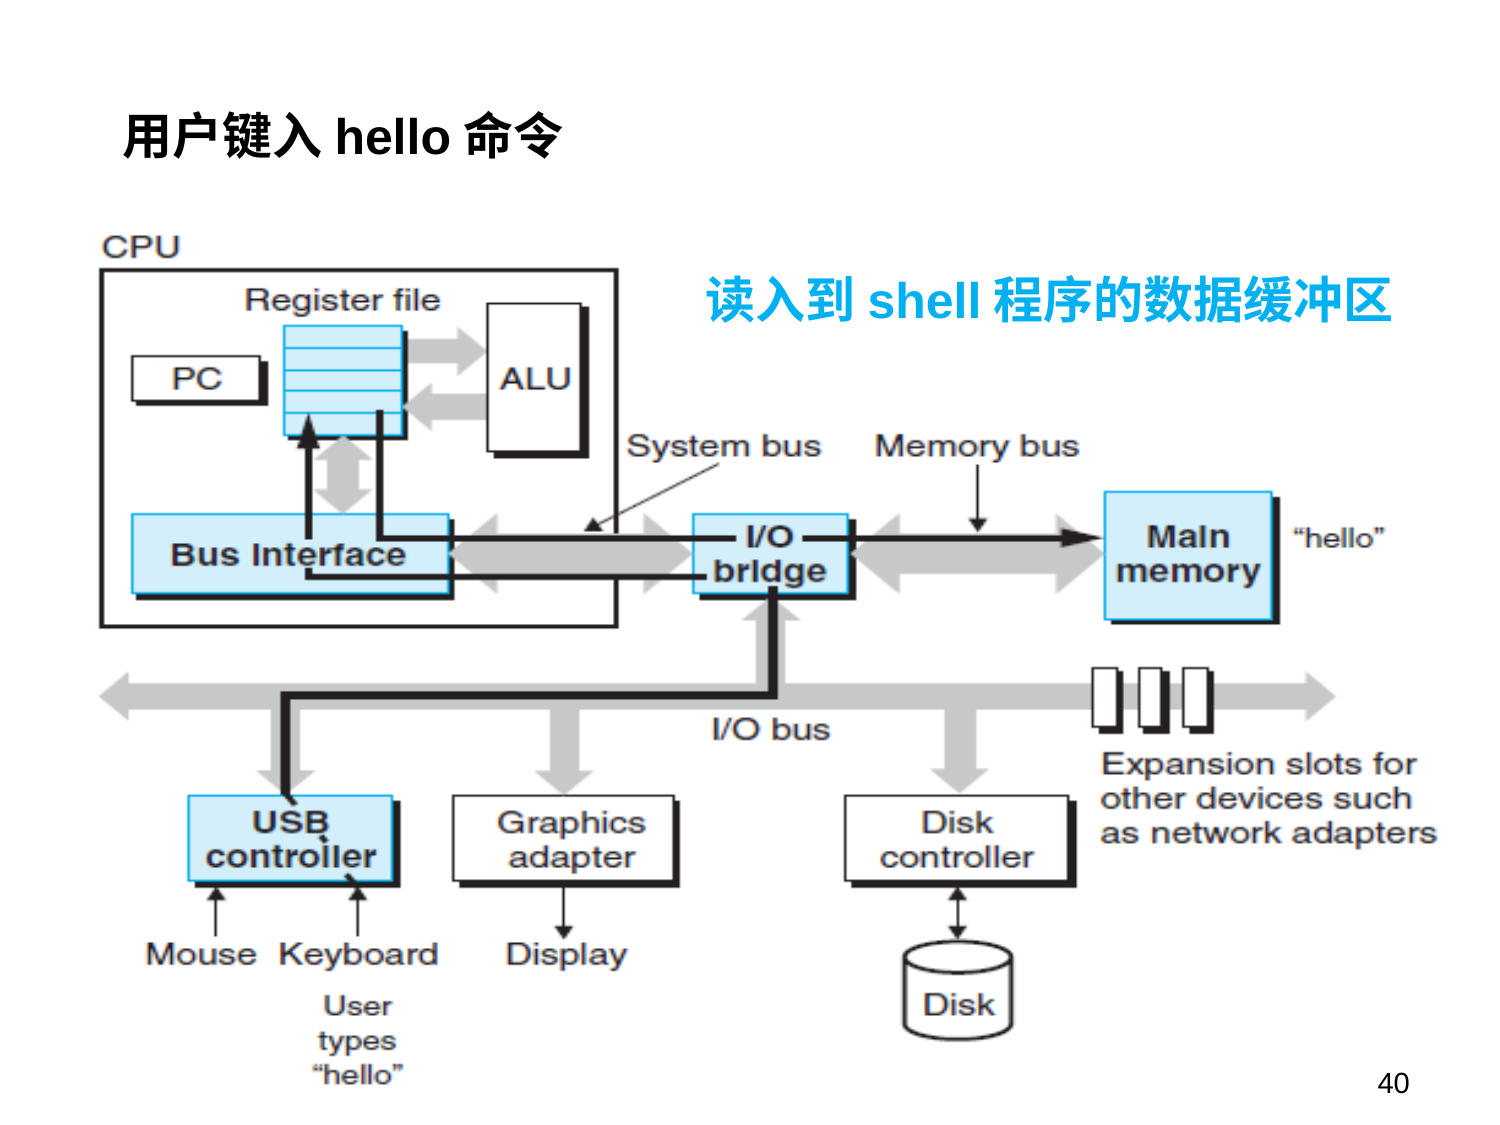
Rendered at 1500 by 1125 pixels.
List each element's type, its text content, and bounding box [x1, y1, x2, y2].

text_box 用户键入hello命令 [107, 97, 608, 173]
picture [72, 219, 1467, 1103]
